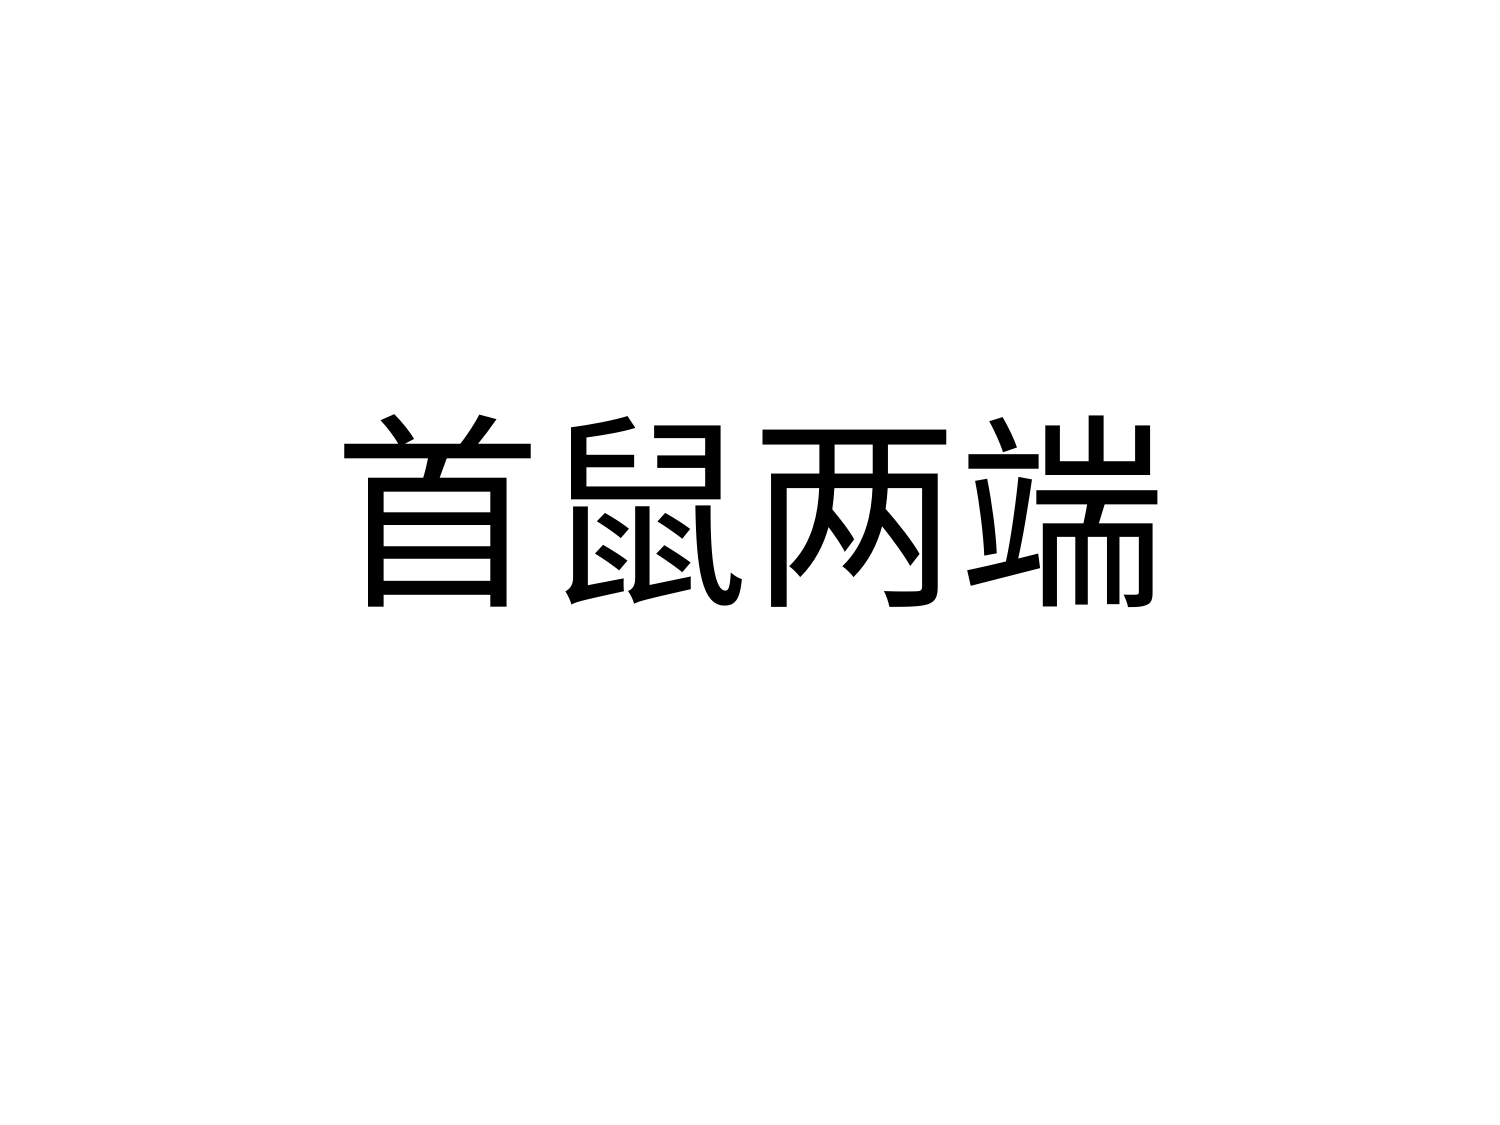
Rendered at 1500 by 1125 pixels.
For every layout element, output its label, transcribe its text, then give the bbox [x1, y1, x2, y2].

text_box 首鼠两端 [318, 375, 1182, 640]
